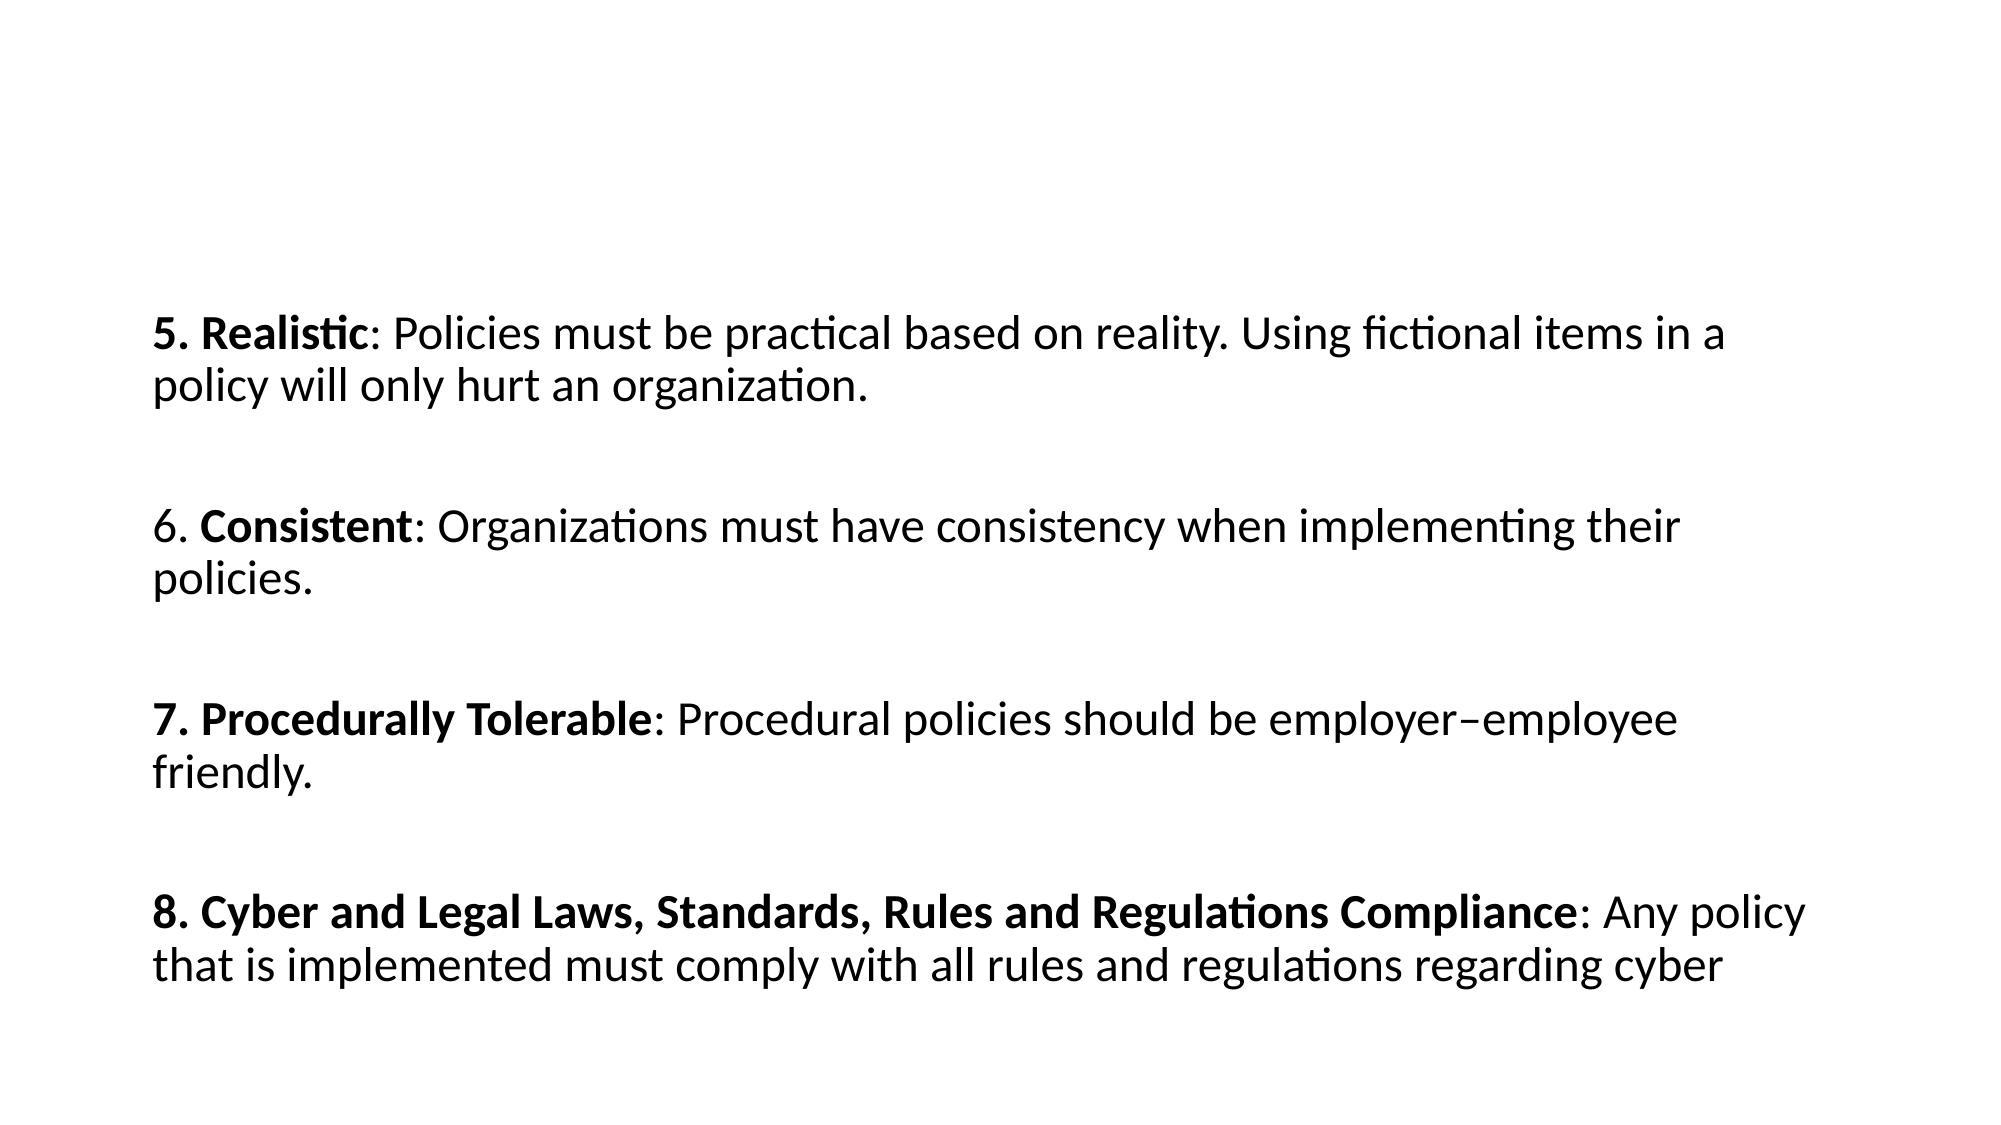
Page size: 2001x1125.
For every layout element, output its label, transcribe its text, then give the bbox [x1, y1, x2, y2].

list 5. Realistic: Policies must be practical based on reality. Using fictional items in a policy will only hurt an organization. 6. Consistent: Organizations must have consistency when implementing their policies. 7. Procedurally Tolerable: Procedural policies should be employer–employee friendly. 8. Cyber and Legal Laws, Standards, Rules and Regulations Compliance: Any policy that is implemented must comply with all rules and regulations regarding cyber [137, 299, 1863, 1014]
